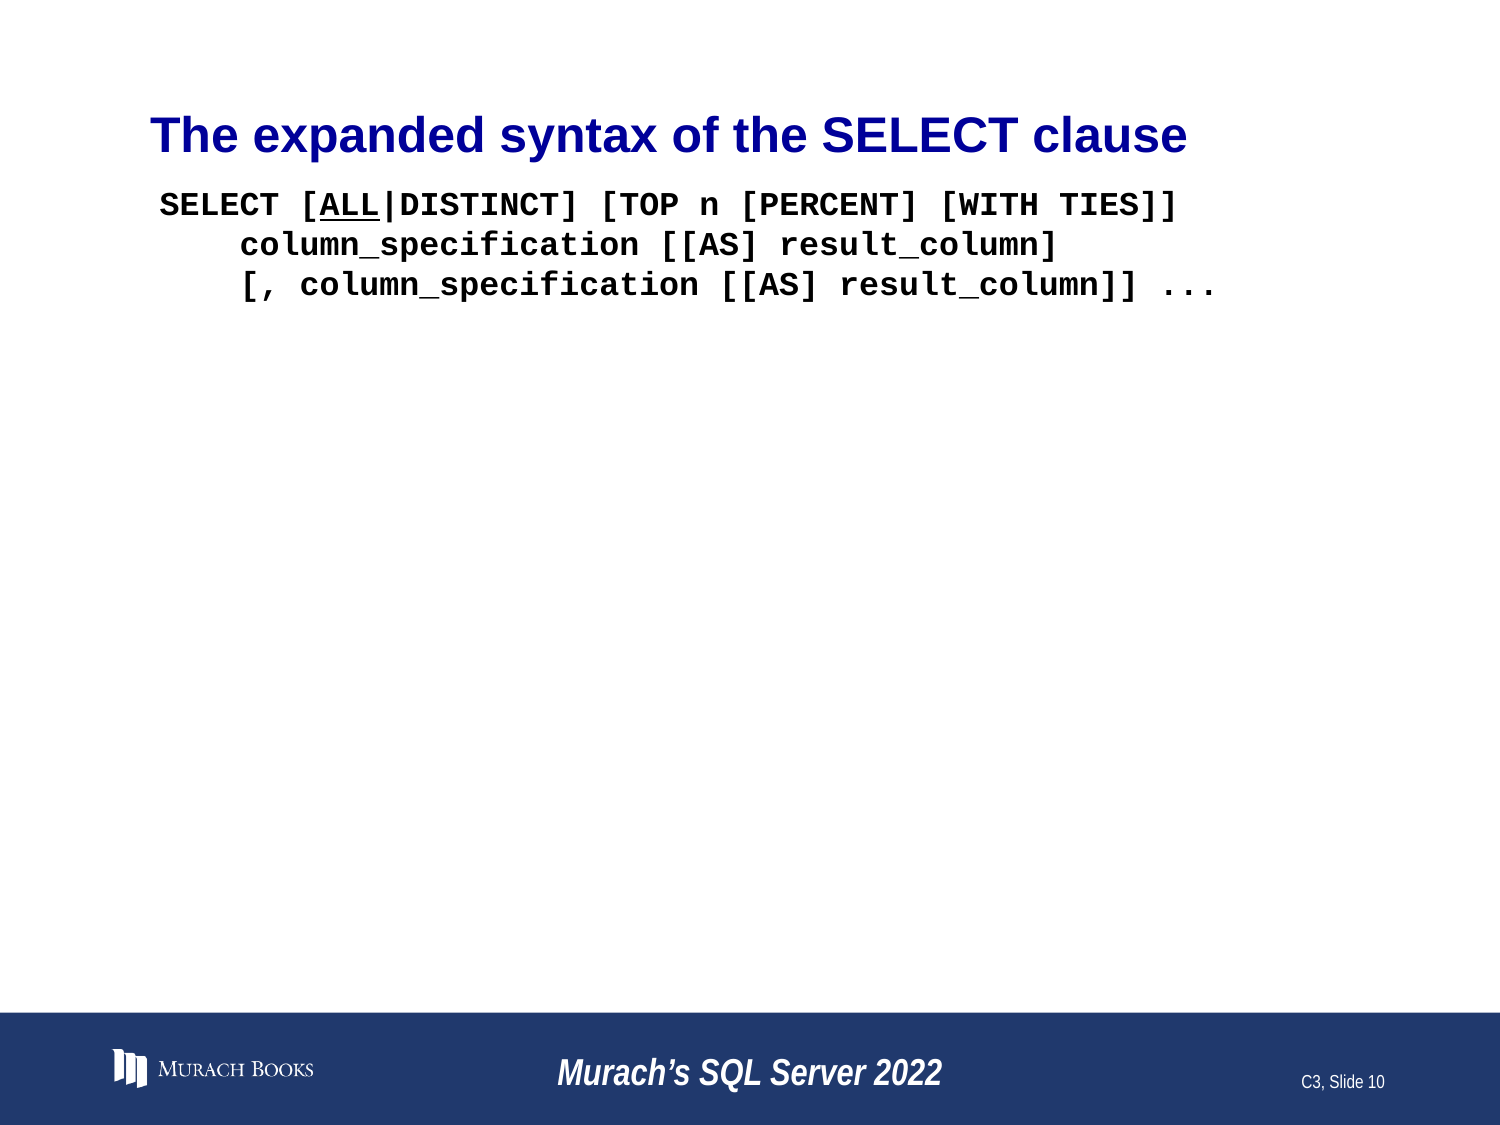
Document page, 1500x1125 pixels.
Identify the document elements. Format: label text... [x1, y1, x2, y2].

slide_number Murach’s SQL Server 2022 [450, 1025, 1050, 1100]
footer [12, 1025, 450, 1100]
title The expanded syntax of the SELECT clause [150, 102, 1350, 164]
list SELECT [ALL|DISTINCT] [TOP n [PERCENT] [WITH TIES]] column_specification [[AS] result_column] [, column_specification [[AS] result_column]] ... [87, 174, 1363, 975]
slide_number C3, Slide 10 [1087, 1025, 1400, 1100]
